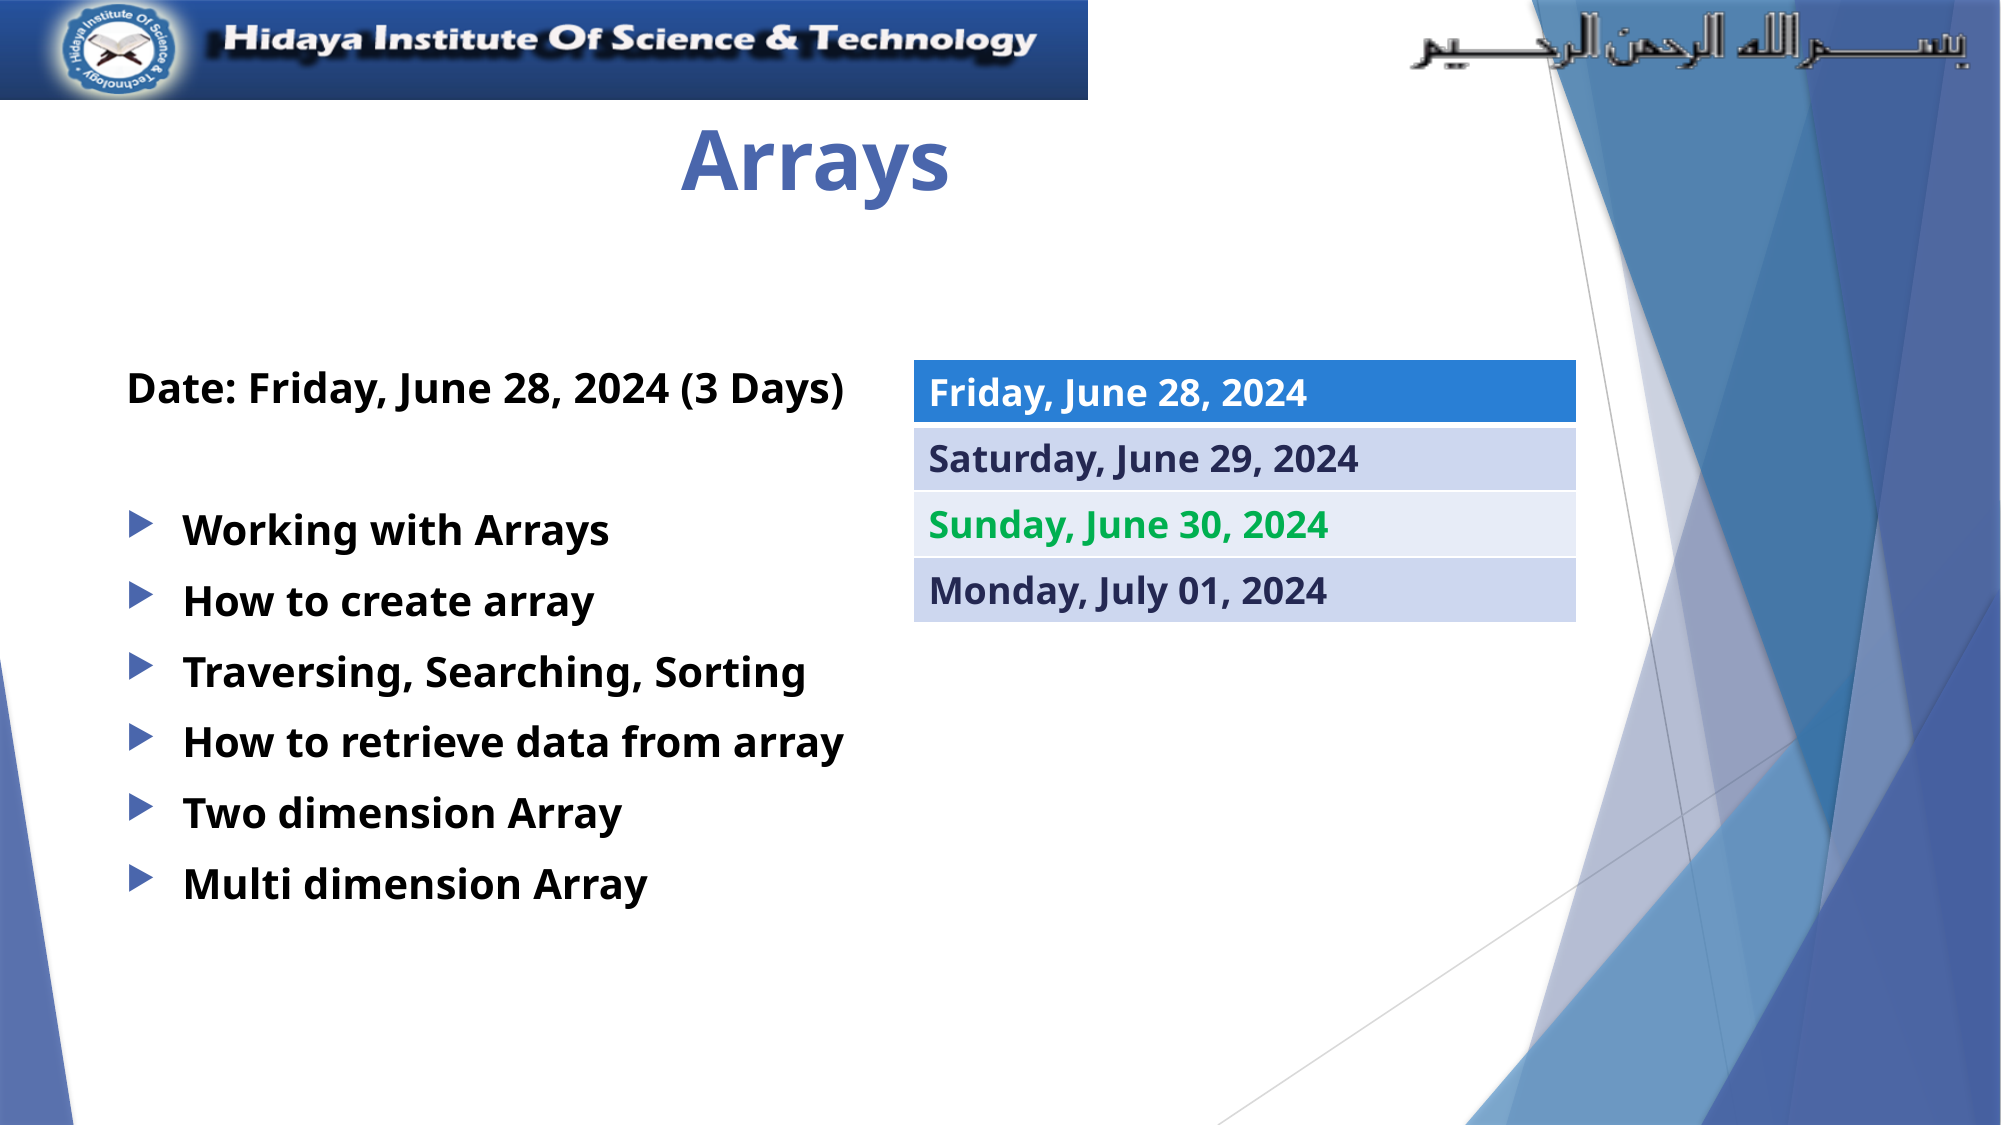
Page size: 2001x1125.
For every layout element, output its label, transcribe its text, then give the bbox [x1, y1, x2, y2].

table_header Friday, June 28, 2024 [914, 360, 1576, 422]
picture [0, 0, 1088, 100]
picture [1395, 10, 1974, 75]
title Arrays [111, 99, 1522, 317]
list Date: Friday, June 28, 2024 (3 Days) Working with Arrays How to create array Traversing, Searching, Sorting How to retrieve data from array Two dimension Array Multi dimension Array [111, 354, 1522, 992]
table_cell Monday, July 01, 2024 [914, 558, 1576, 622]
table_cell Saturday, June 29, 2024 [914, 428, 1576, 490]
table_cell Sunday, June 30, 2024 [914, 492, 1576, 556]
